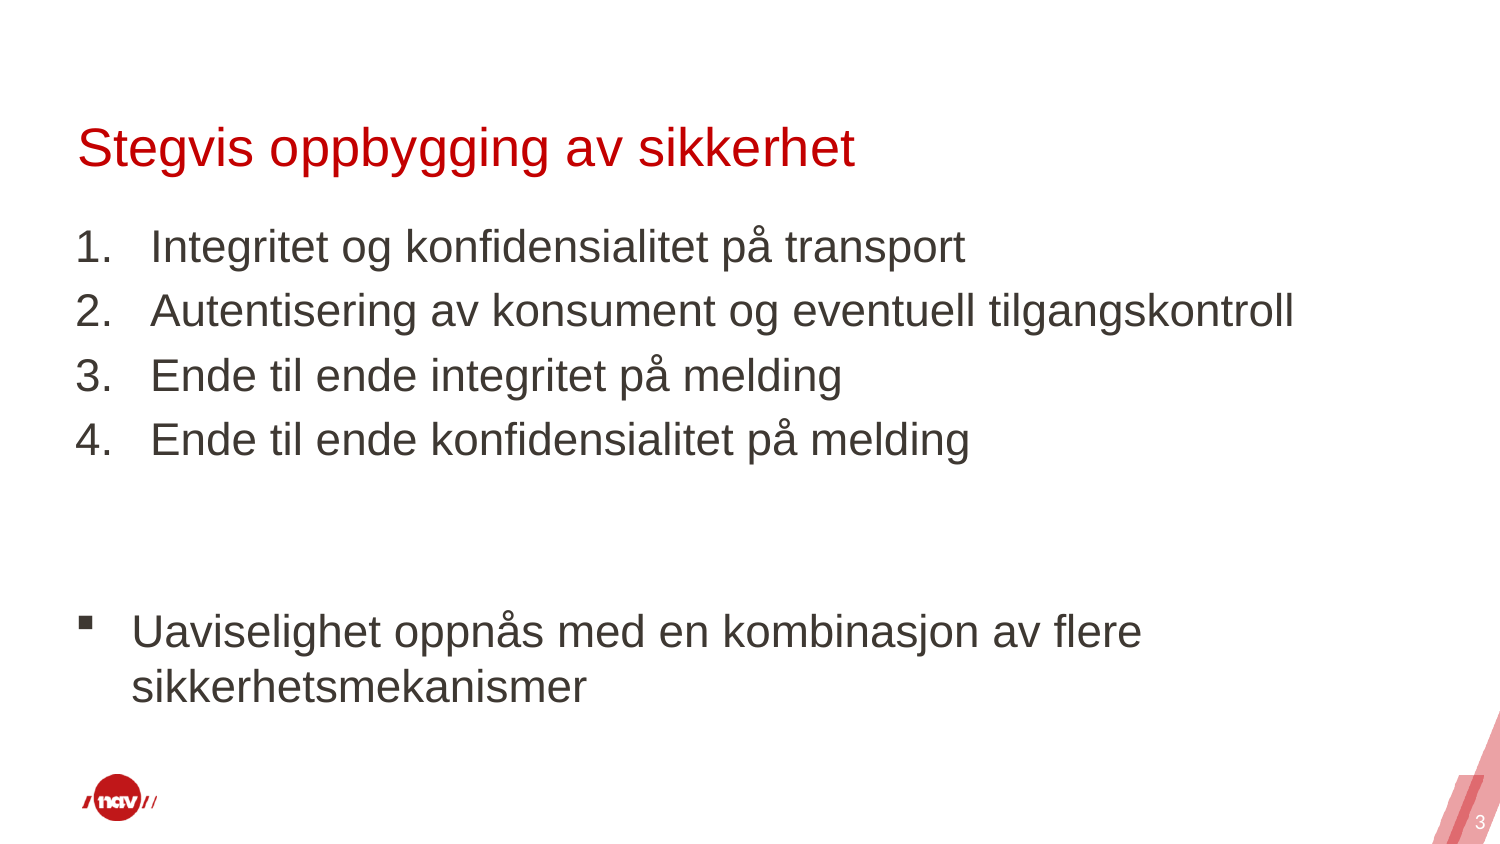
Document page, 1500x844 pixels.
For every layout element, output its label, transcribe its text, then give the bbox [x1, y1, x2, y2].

picture [1368, 711, 1500, 844]
picture [82, 774, 157, 821]
list Integritet og konfidensialitet på transport Autentisering av konsument og eventuell tilgangskontroll Ende til ende integritet på melding Ende til ende konfidensialitet på melding Uaviselighet oppnås med en kombinasjon av flere sikkerhetsmekanismer [60, 209, 1438, 751]
title Stegvis oppbygging av sikkerhet [62, 29, 1438, 185]
